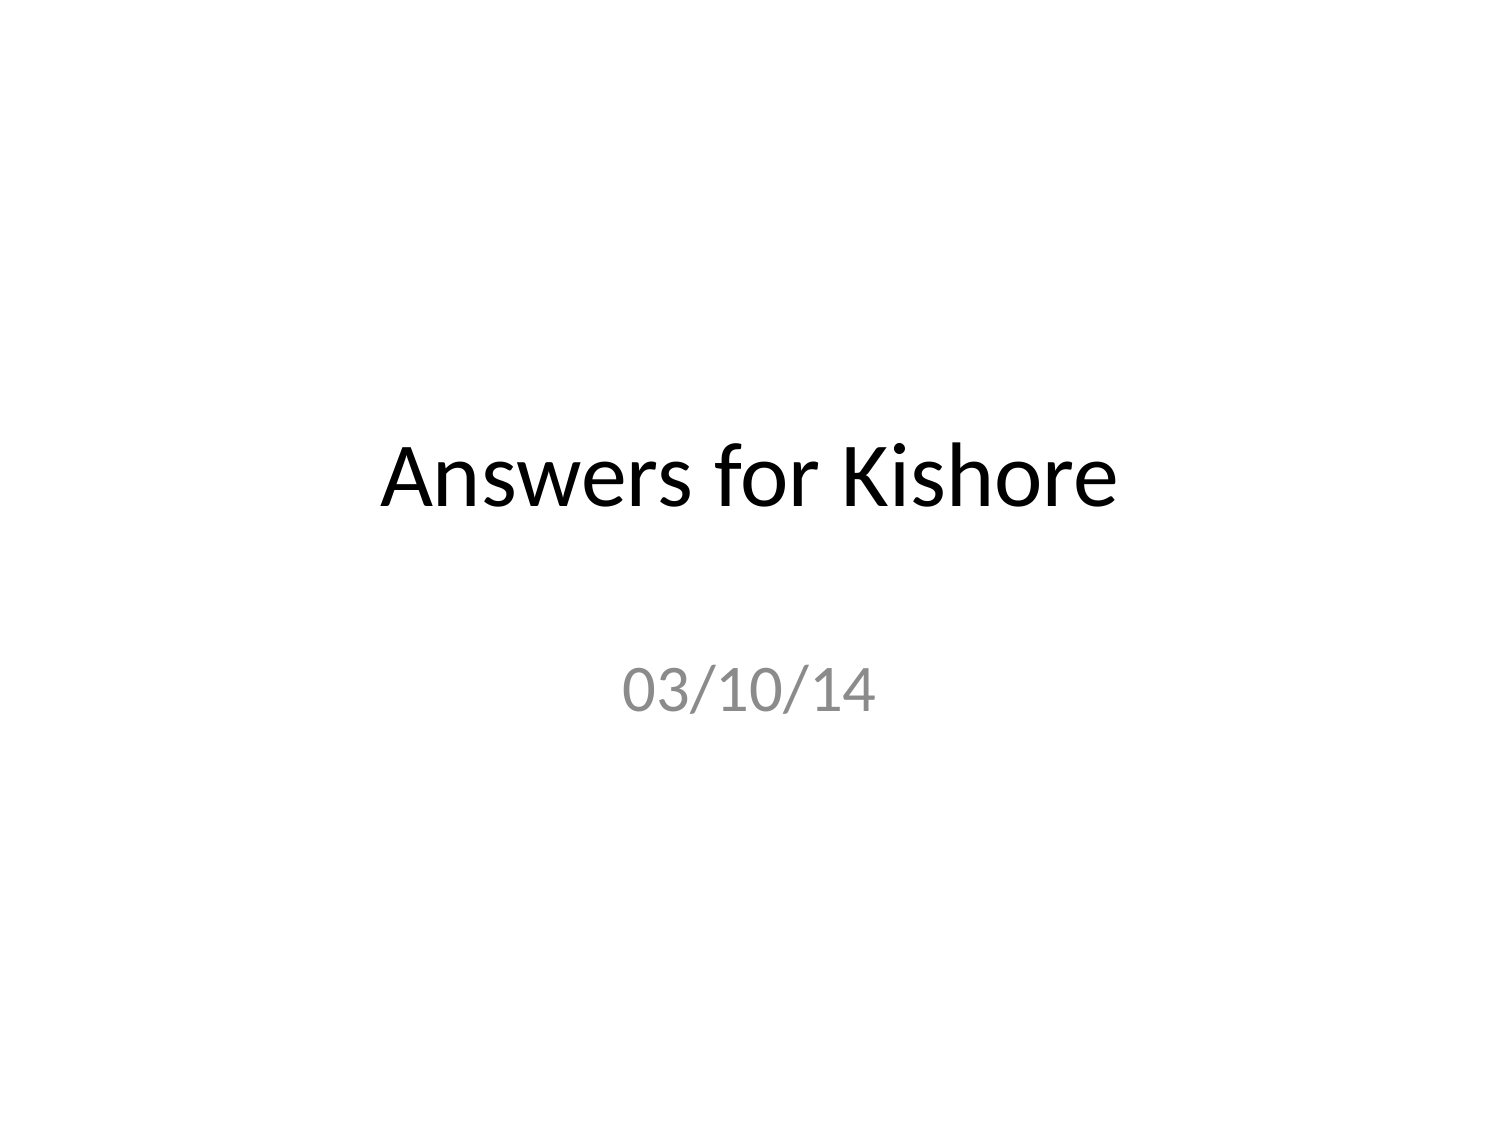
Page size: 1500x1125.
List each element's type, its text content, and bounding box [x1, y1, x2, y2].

subtitle 03/10/14 [225, 637, 1275, 925]
title Answers for Kishore [112, 349, 1388, 591]
